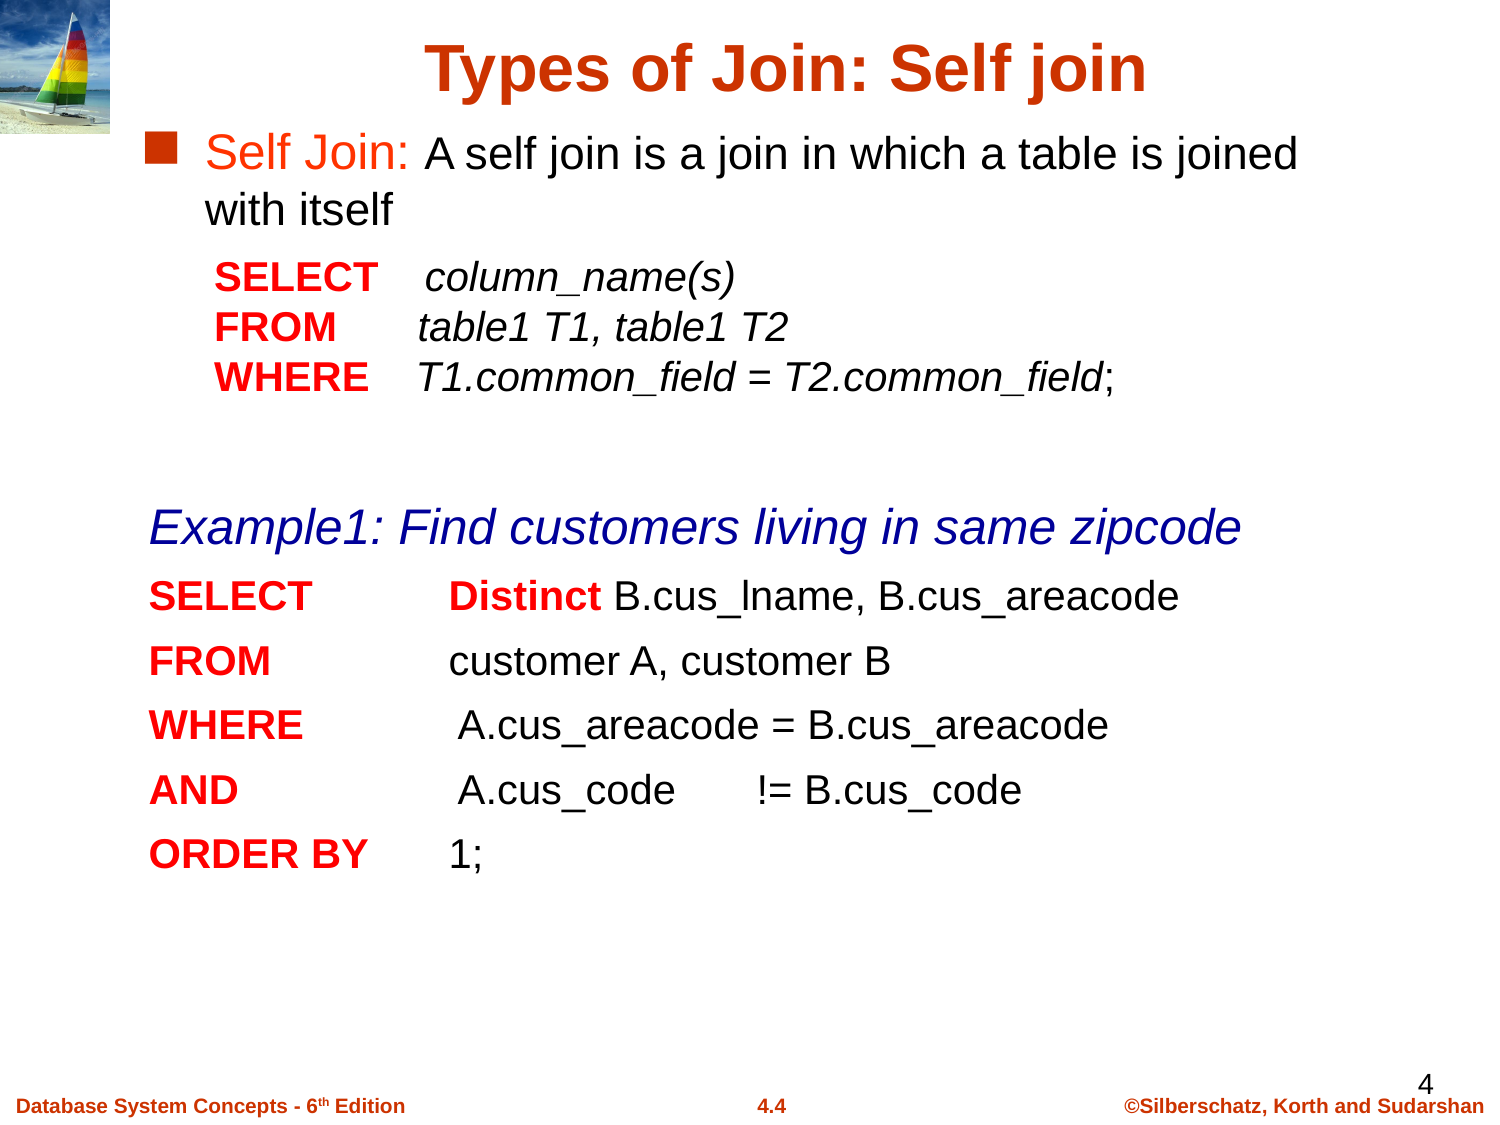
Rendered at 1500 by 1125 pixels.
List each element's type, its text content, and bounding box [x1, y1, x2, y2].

title Types of Join: Self join [123, 11, 1450, 113]
picture [0, 0, 110, 134]
list Self Join: A self join is a join in which a table is joined with itself SELECT column_name(s) FROM table1 T1, table1 T2 WHERE T1.common_field = T2.common_field; Example1: Find customers living in same zipcode SELECT Distinct B.cus_lname, B.cus_areacode FROM customer A, customer B WHERE A.cus_areacode = B.cus_areacode AND A.cus_code != B.cus_code ORDER BY 1; [133, 112, 1401, 1032]
slide_number 4 [1098, 1057, 1450, 1125]
